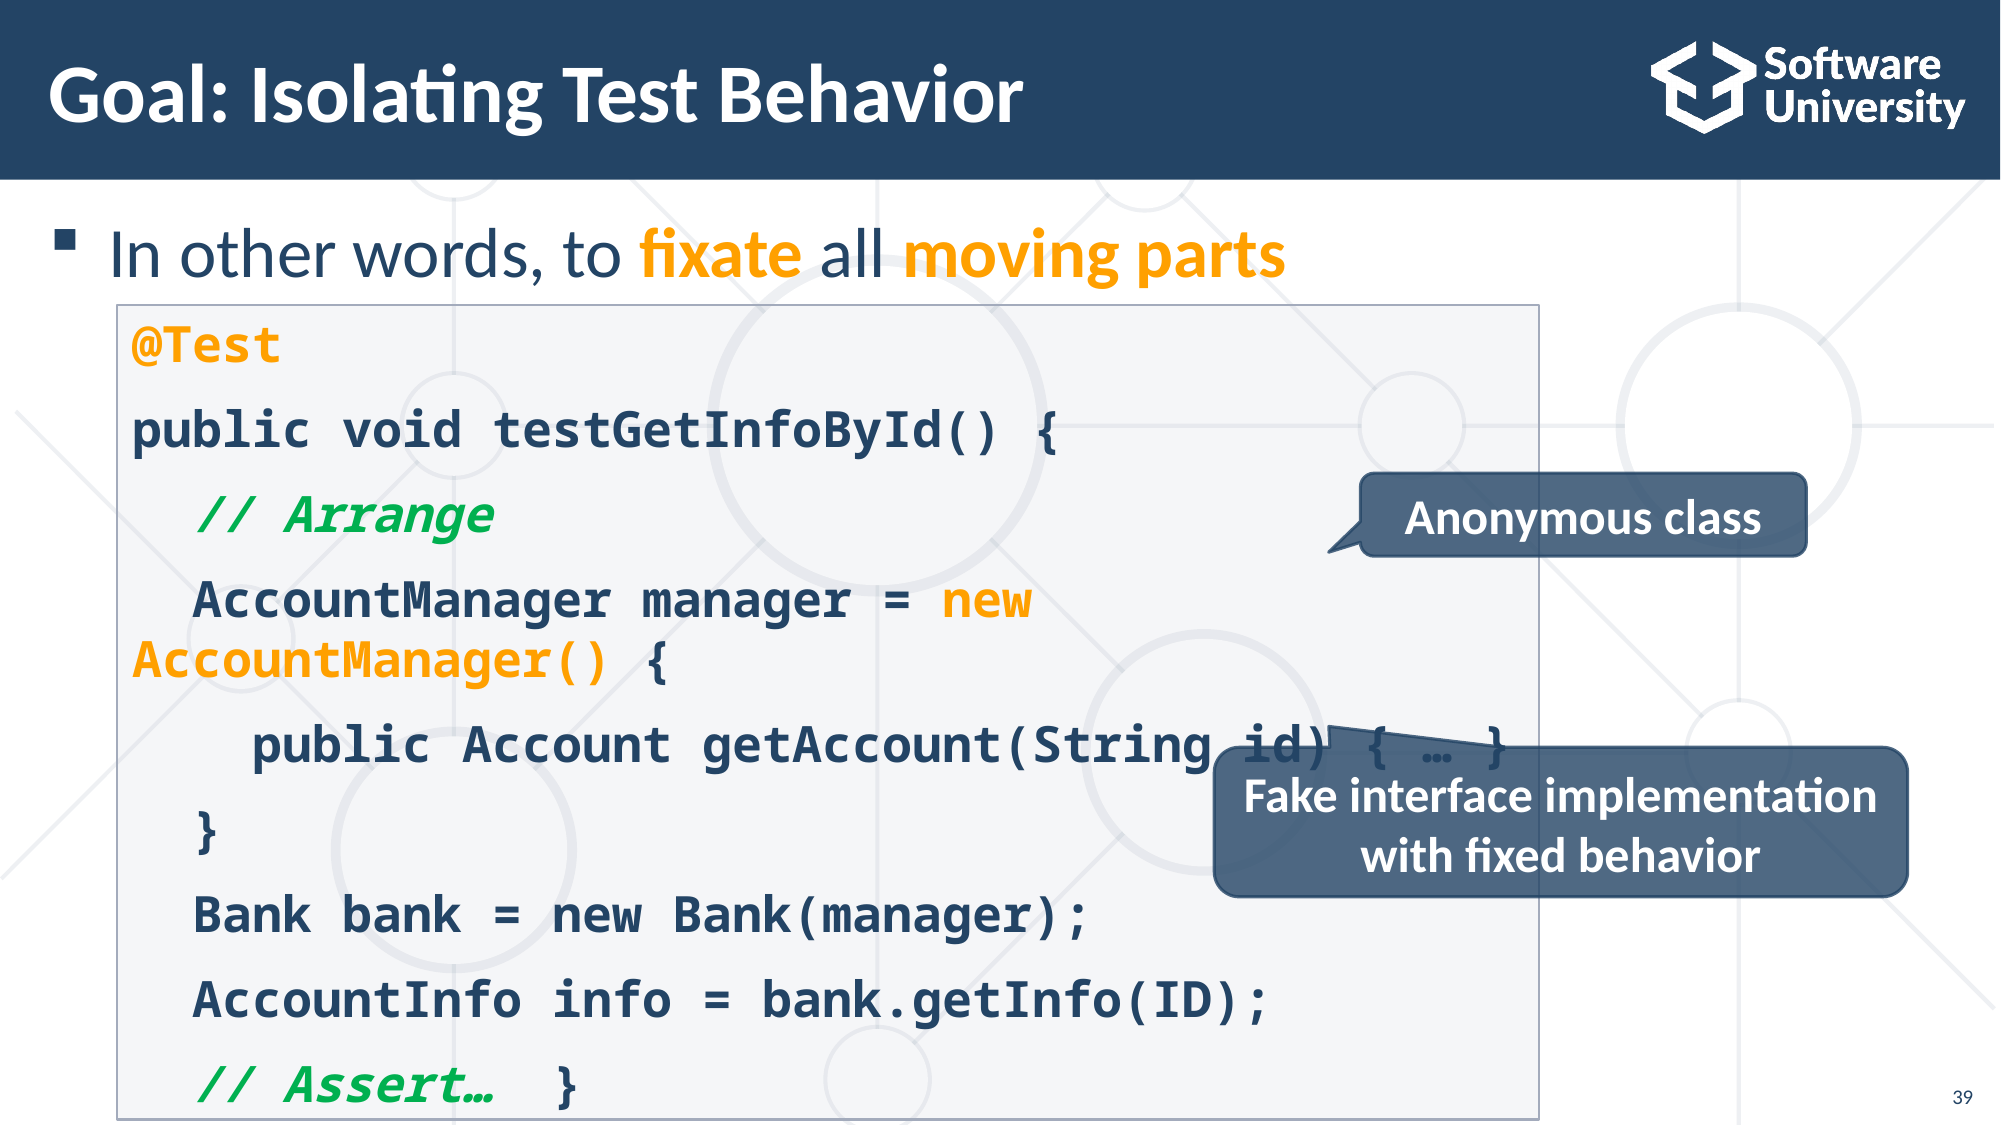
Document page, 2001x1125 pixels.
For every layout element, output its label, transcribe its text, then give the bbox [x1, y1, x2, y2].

text_box @Test public void testGetInfoById() { // Arrange AccountManager manager = new AccountManager() { public Account getAccount(String id) { … } } Bank bank = new Bank(manager); AccountInfo info = bank.getInfo(ID); // Assert… } [117, 304, 1539, 1120]
title Goal: Isolating Test Behavior [31, 16, 1625, 162]
slide_number 39 [1927, 1067, 1989, 1117]
text_box Anonymous class [1326, 471, 1809, 559]
picture [1651, 41, 1966, 134]
text_box Fake interface implementation with fixed behavior [1212, 724, 1910, 899]
list In other words, to fixate all moving parts [31, 196, 1970, 1104]
